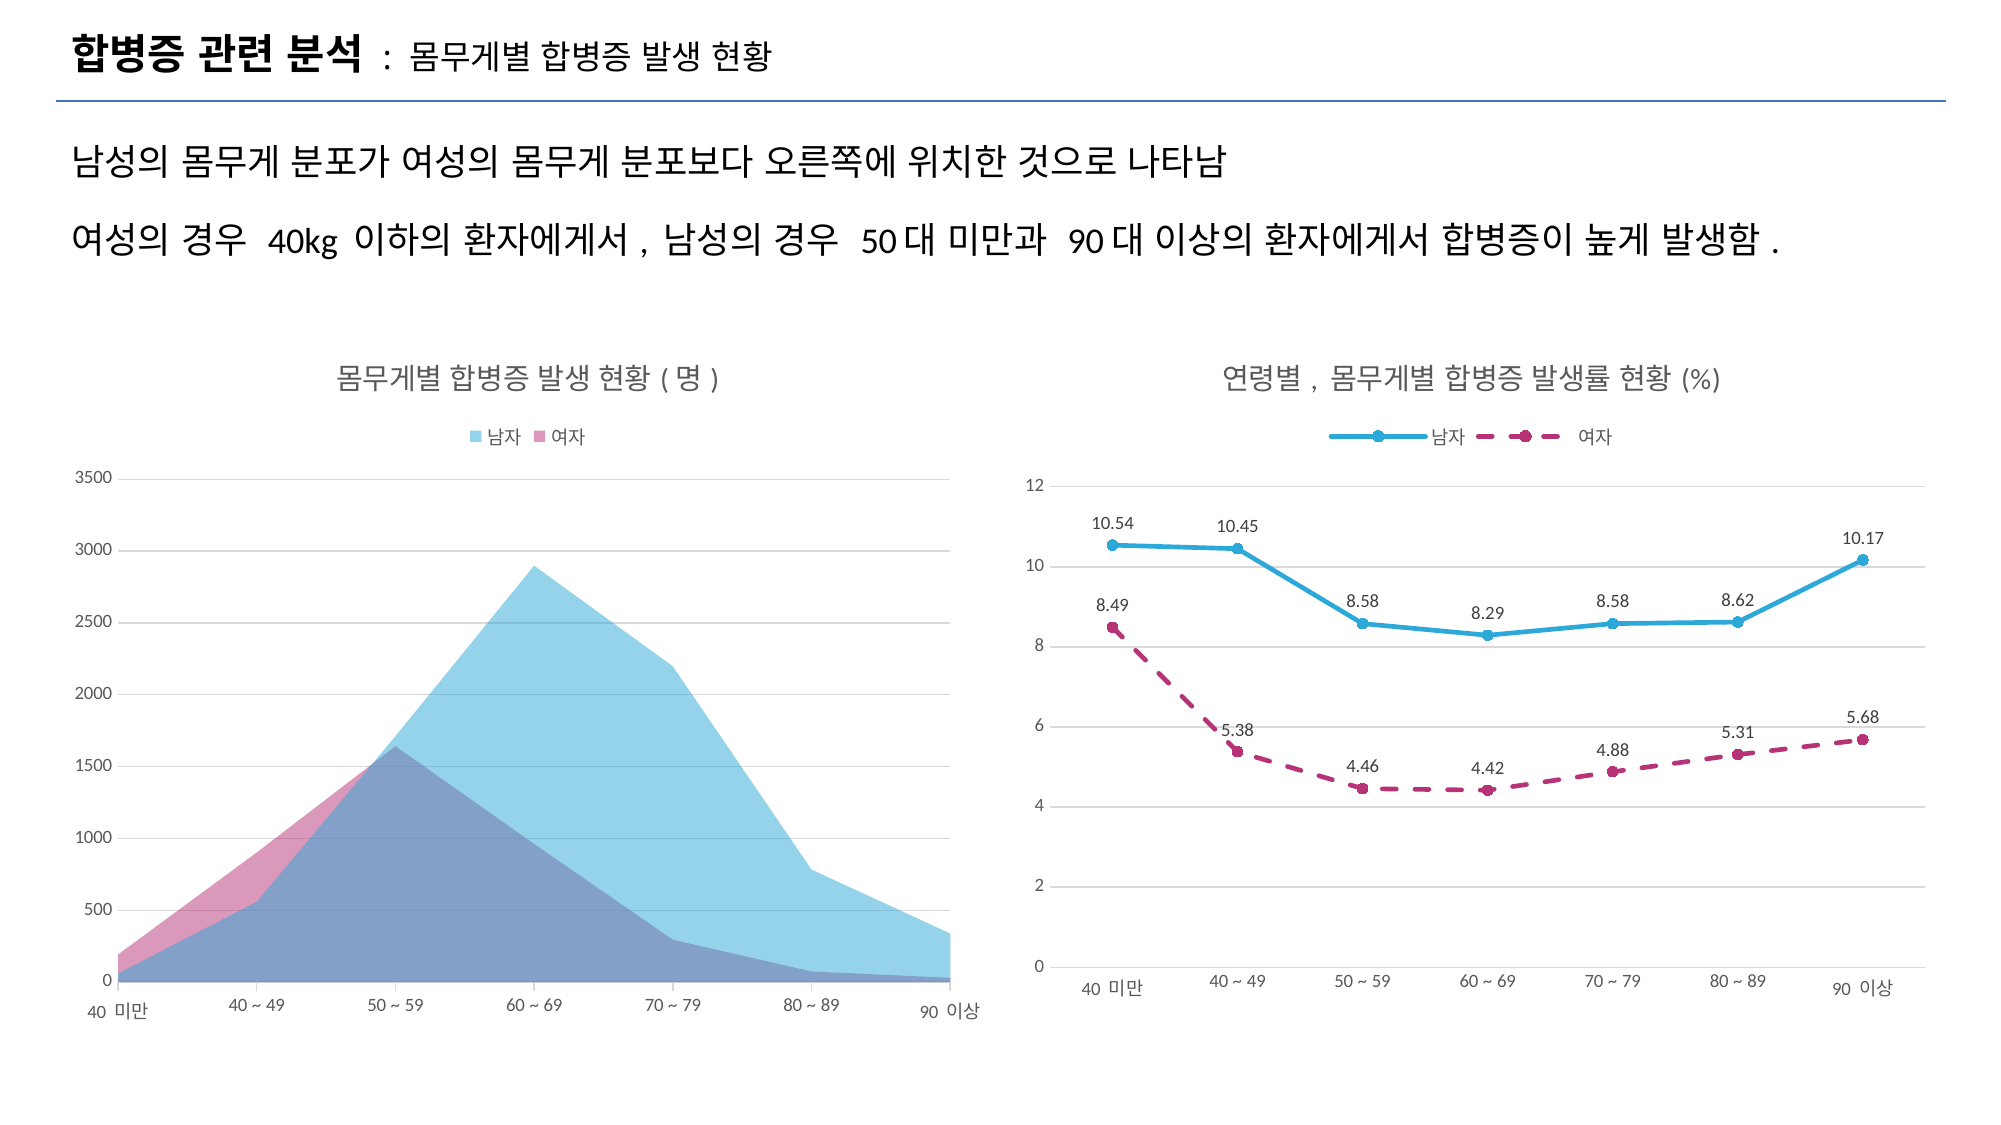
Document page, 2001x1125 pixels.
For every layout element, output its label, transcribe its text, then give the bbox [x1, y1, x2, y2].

list 남성의 몸무게 분포가 여성의 몸무게 분포보다 오른쪽에 위치한 것으로 나타남 여성의 경우 40kg 이하의 환자에게서, 남성의 경우 50대 미만과 90대 이상의 환자에게서 합병증이 높게 발생함. [56, 120, 1945, 272]
chart [55, 324, 1945, 1038]
title 합병증 관련 분석 : 몸무게별 합병증 발생 현황 [56, 15, 1945, 91]
